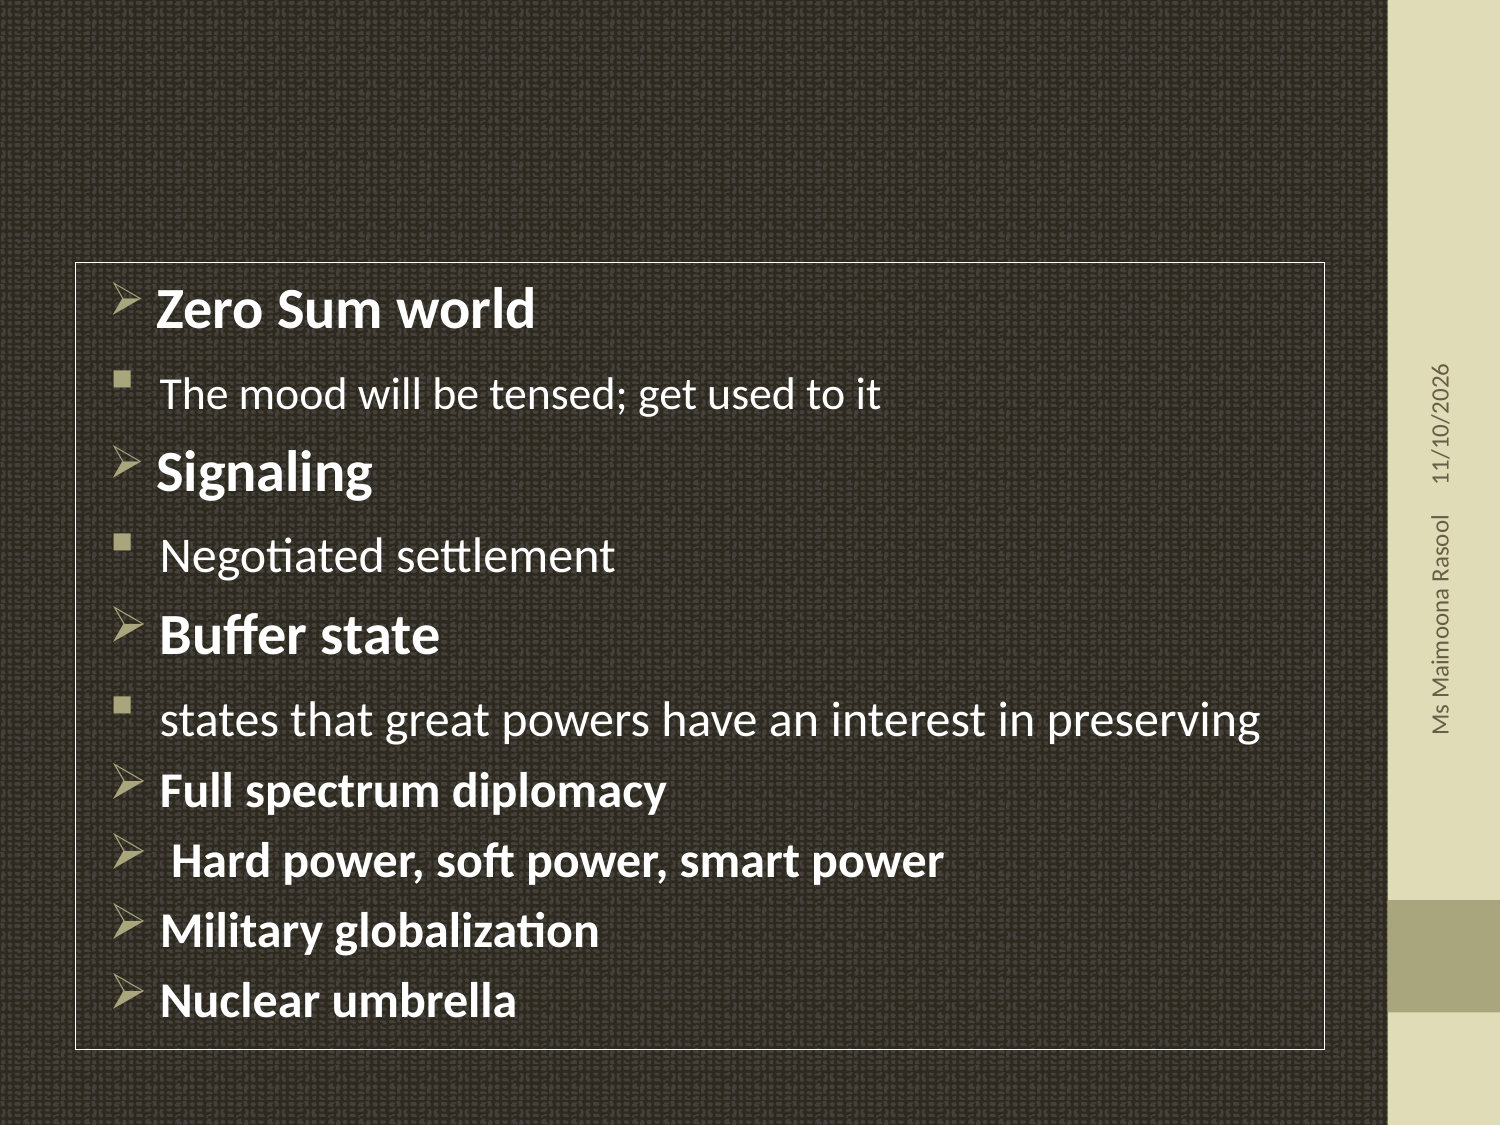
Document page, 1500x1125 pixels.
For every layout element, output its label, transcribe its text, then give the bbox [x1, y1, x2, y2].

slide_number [1408, 100, 1469, 500]
list Zero Sum world The mood will be tensed; get used to it Signaling Negotiated settlement Buffer state states that great powers have an interest in preserving Full spectrum diplomacy Hard power, soft power, smart power Military globalization Nuclear umbrella [75, 262, 1325, 1050]
footer Ms Maimoona Rasool [1408, 500, 1469, 889]
